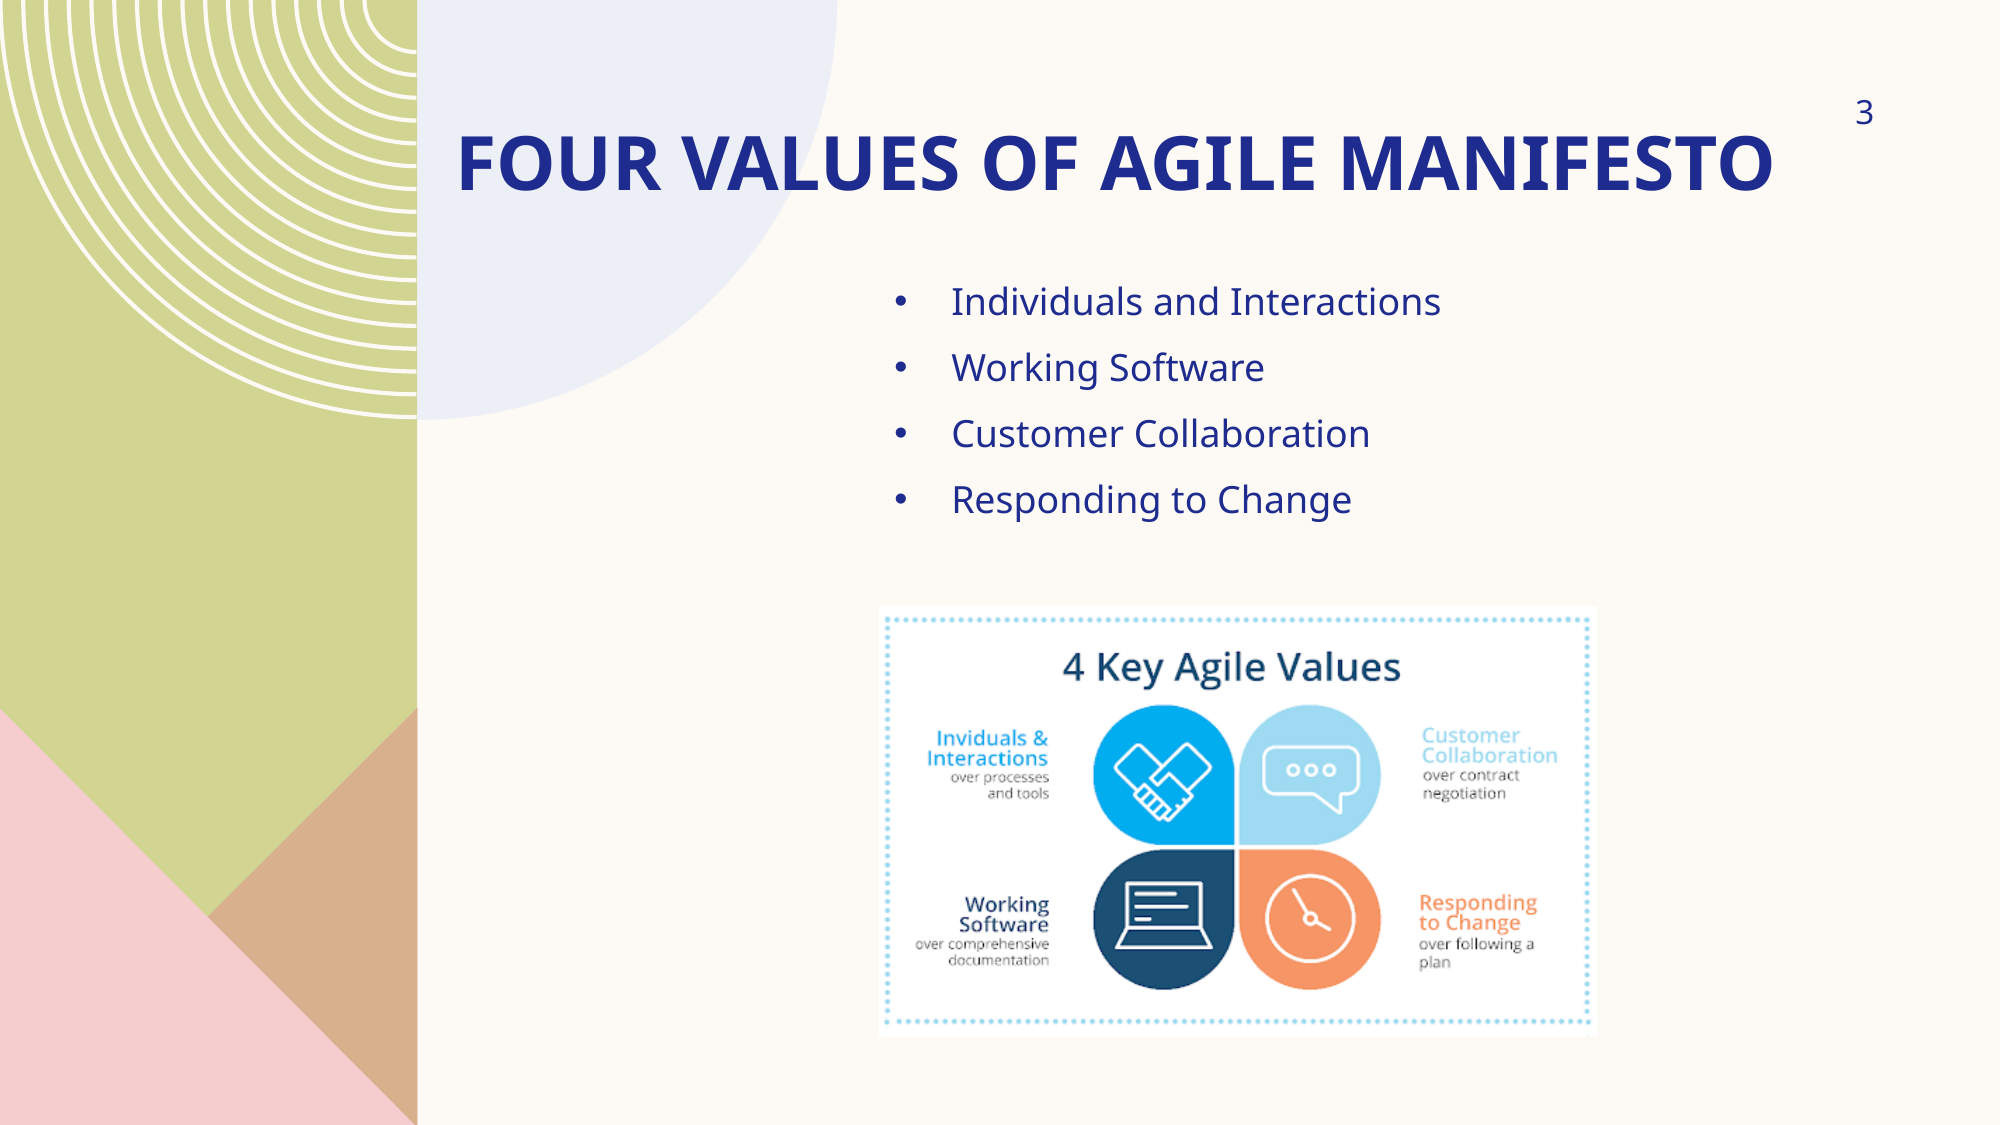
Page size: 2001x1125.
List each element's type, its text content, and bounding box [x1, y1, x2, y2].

list Individuals and Interactions Working Software Customer Collaboration Responding to Change [879, 278, 1598, 563]
title Four Values of agile manifesto [440, 21, 2000, 206]
picture [879, 606, 1598, 1038]
slide_number 3 [1699, 75, 1875, 153]
